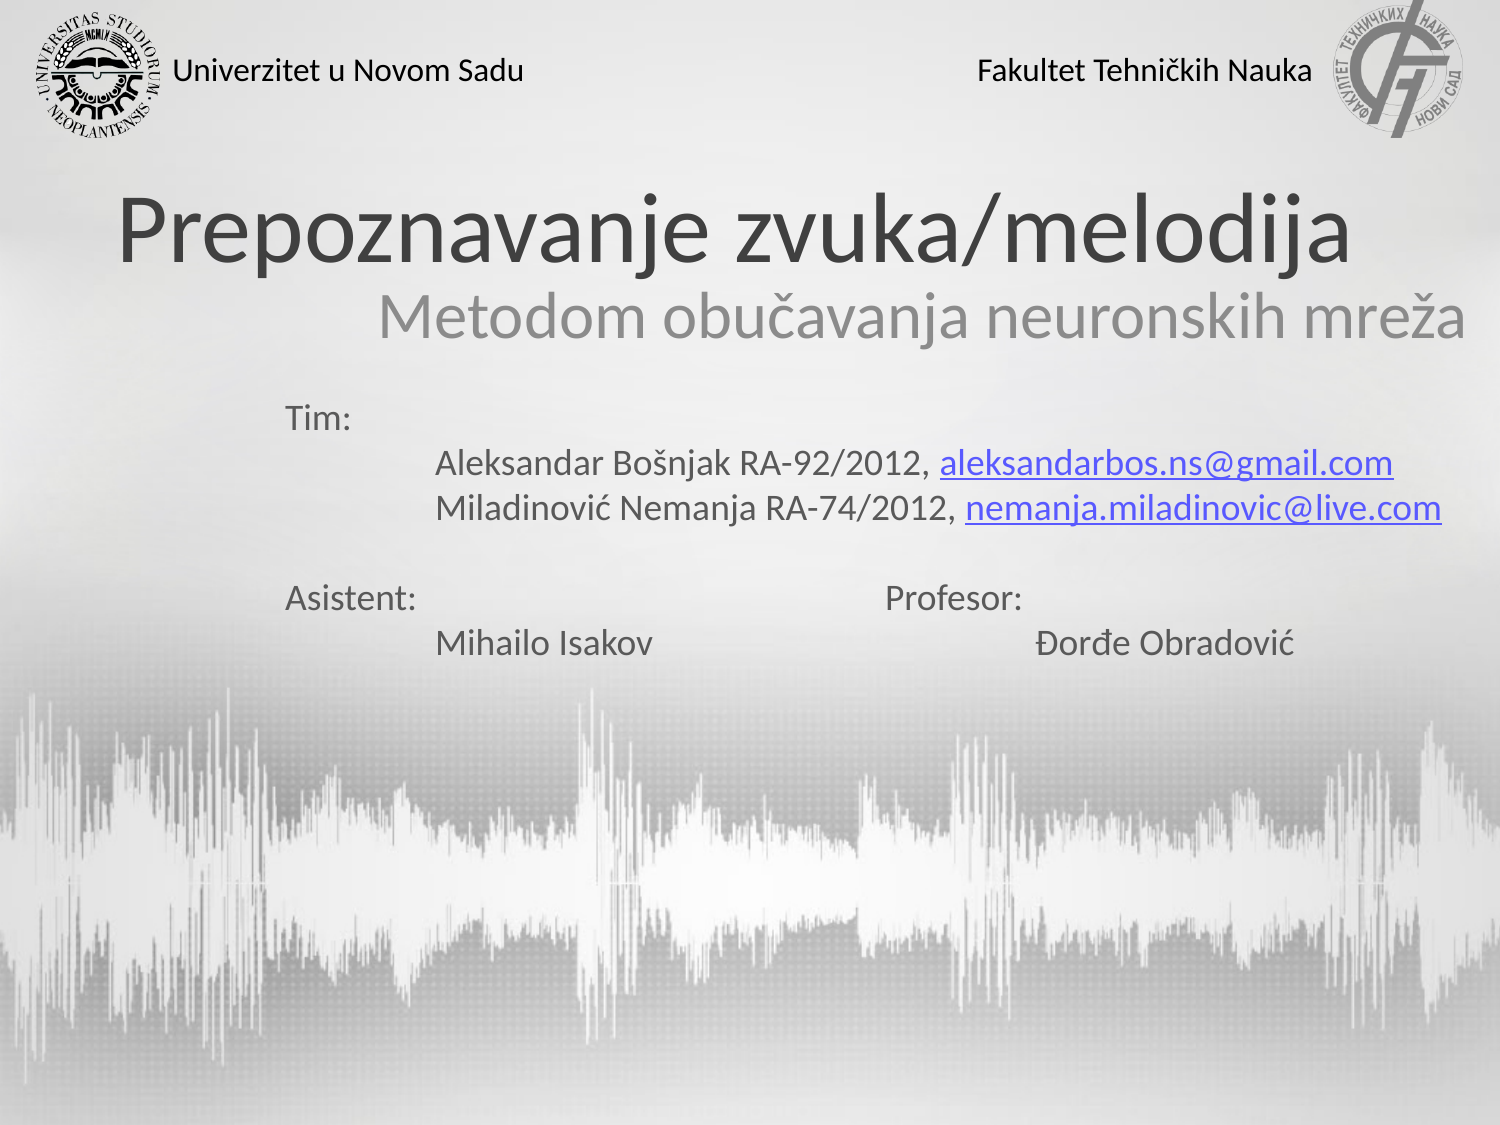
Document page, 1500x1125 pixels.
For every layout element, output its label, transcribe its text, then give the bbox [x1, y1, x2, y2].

picture [0, 0, 1500, 1125]
title Prepoznavanje zvuka/melodija [97, 102, 1373, 344]
text_box Fakultet Tehničkih Nauka [962, 40, 1328, 96]
text_box Univerzitet u Novom Sadu [164, 40, 608, 96]
text_box Tim: Aleksandar Bošnjak RA-92/2012, aleksandarbos.ns@gmail.com Miladinović Nemanja RA-74/2012, nemanja.miladinovic@live.com Asistent: Profesor: Mihailo Isakov Đorđe Obradović [262, 385, 1500, 671]
subtitle Metodom obučavanja neuronskih mreža [360, 264, 1486, 385]
